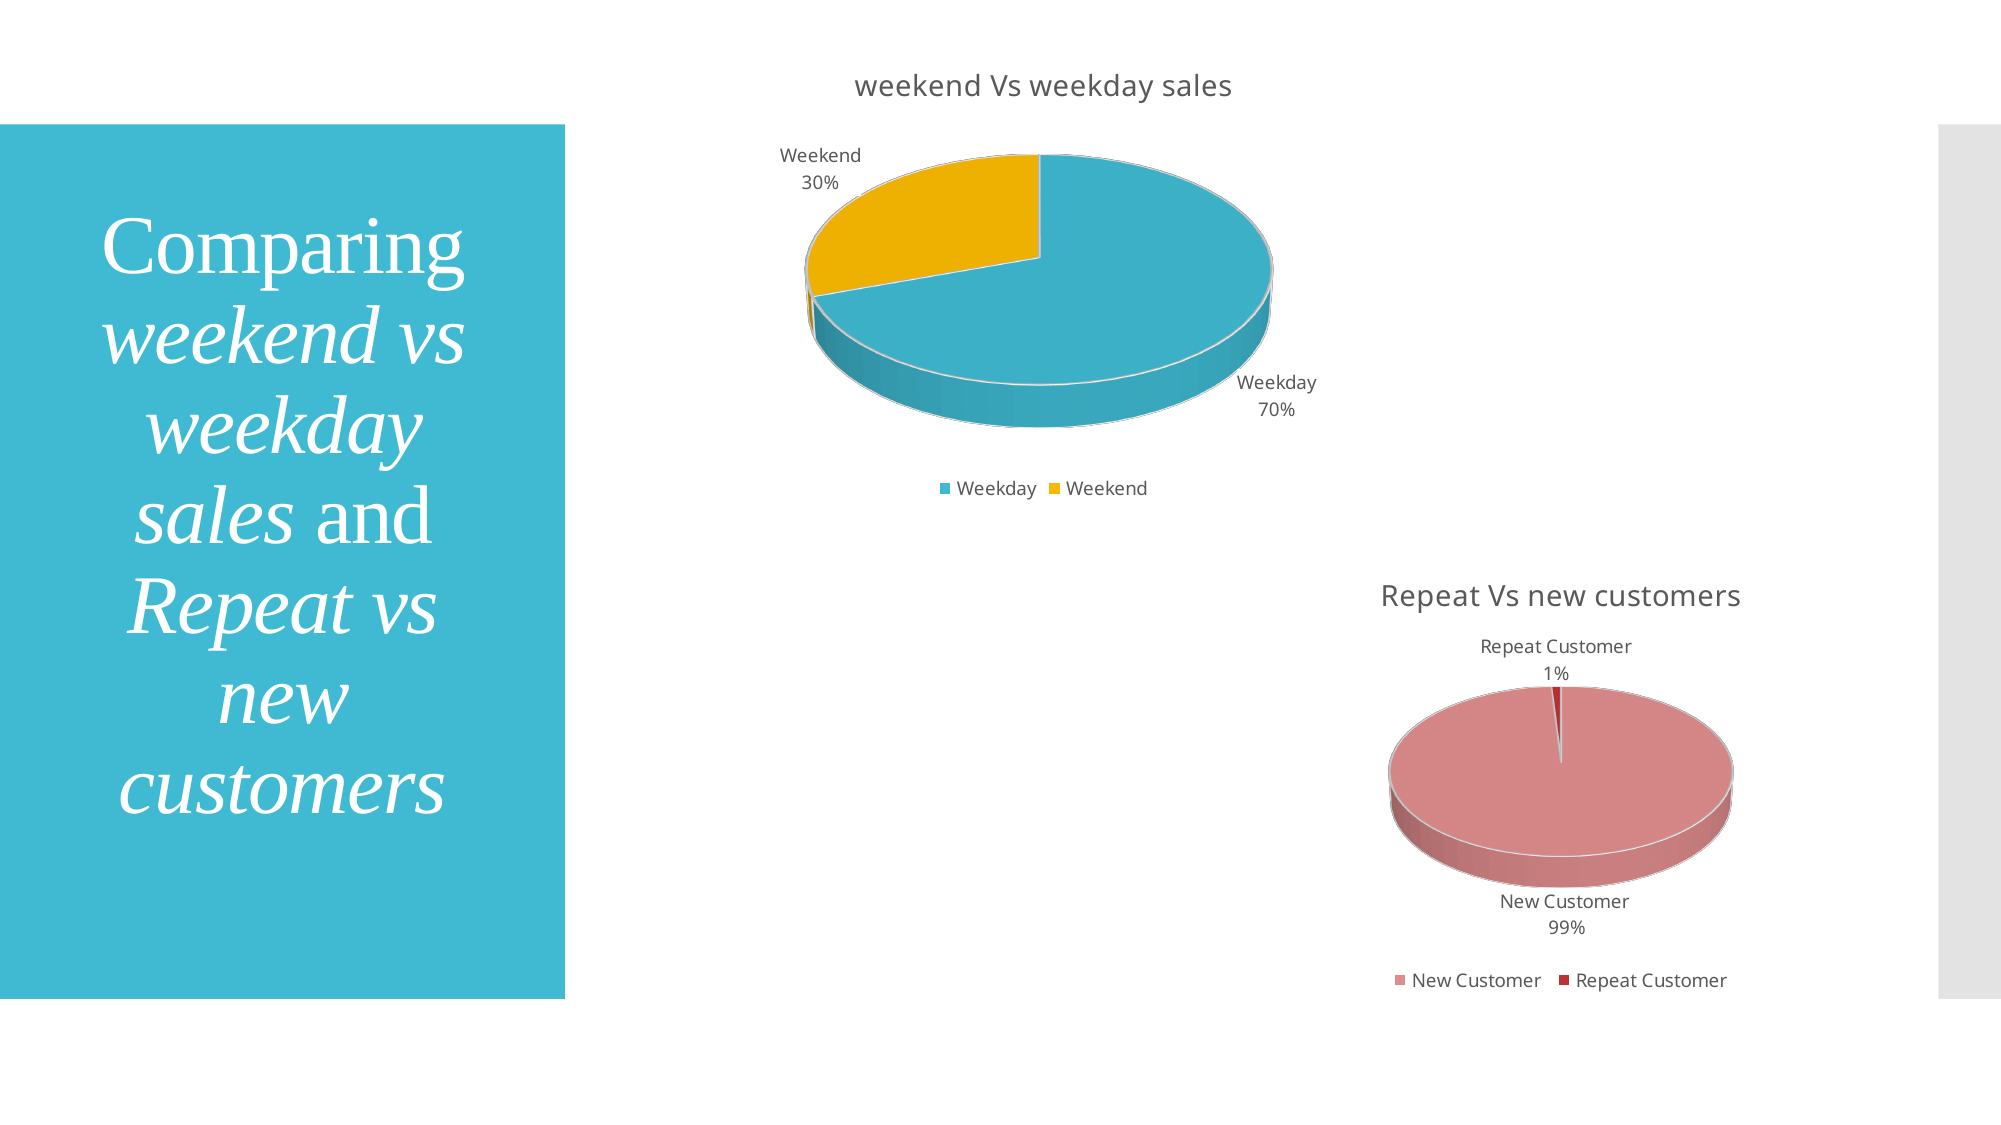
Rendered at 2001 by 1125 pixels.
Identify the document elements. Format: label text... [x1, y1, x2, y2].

chart [636, 38, 1451, 509]
chart [1185, 549, 1937, 1000]
title Comparing weekend vs weekday sales and Repeat vs new customers [41, 184, 525, 940]
